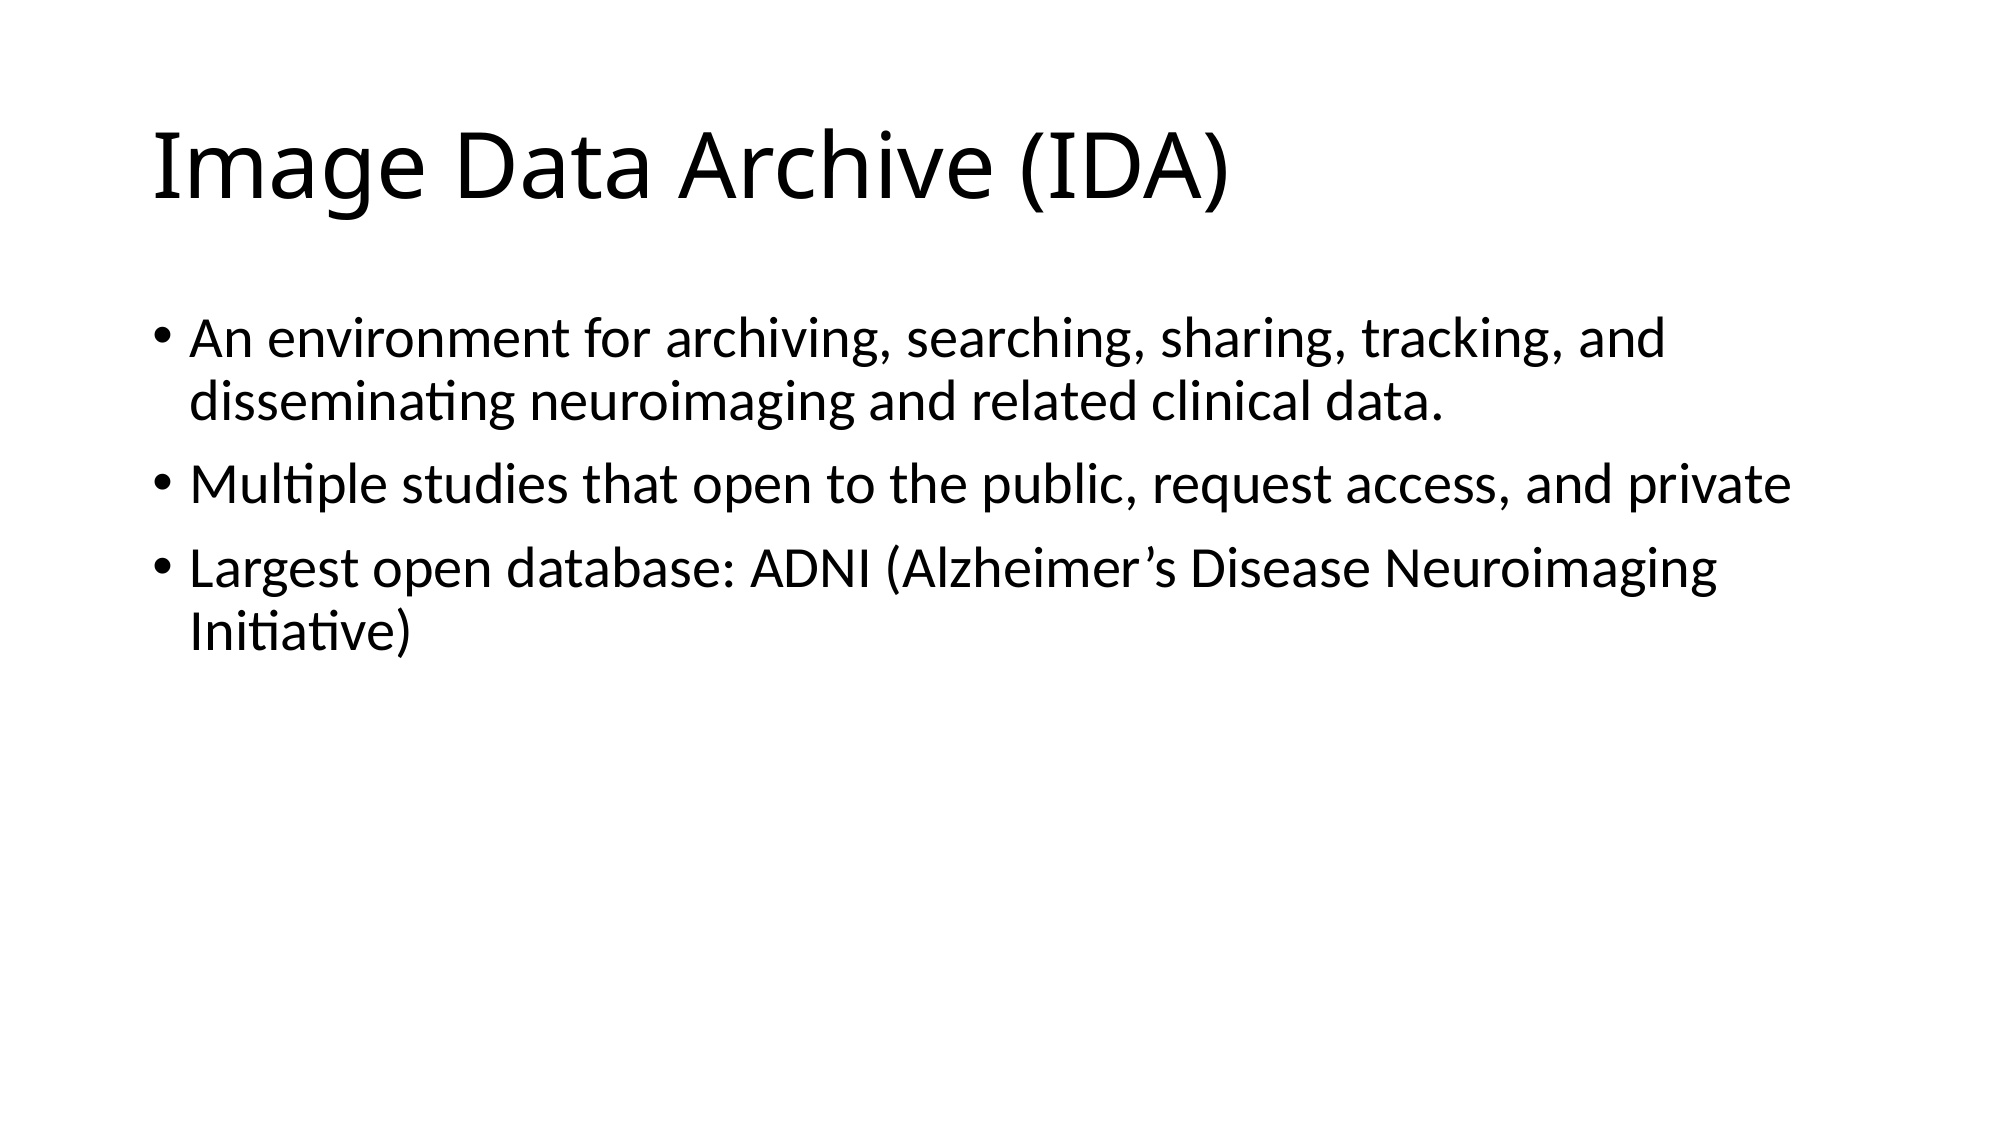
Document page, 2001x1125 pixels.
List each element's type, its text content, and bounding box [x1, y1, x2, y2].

title Image Data Archive (IDA) [137, 59, 1863, 278]
list An environment for archiving, searching, sharing, tracking, and disseminating neuroimaging and related clinical data. Multiple studies that open to the public, request access, and private Largest open database: ADNI (Alzheimer’s Disease Neuroimaging Initiative) [137, 299, 1863, 1014]
